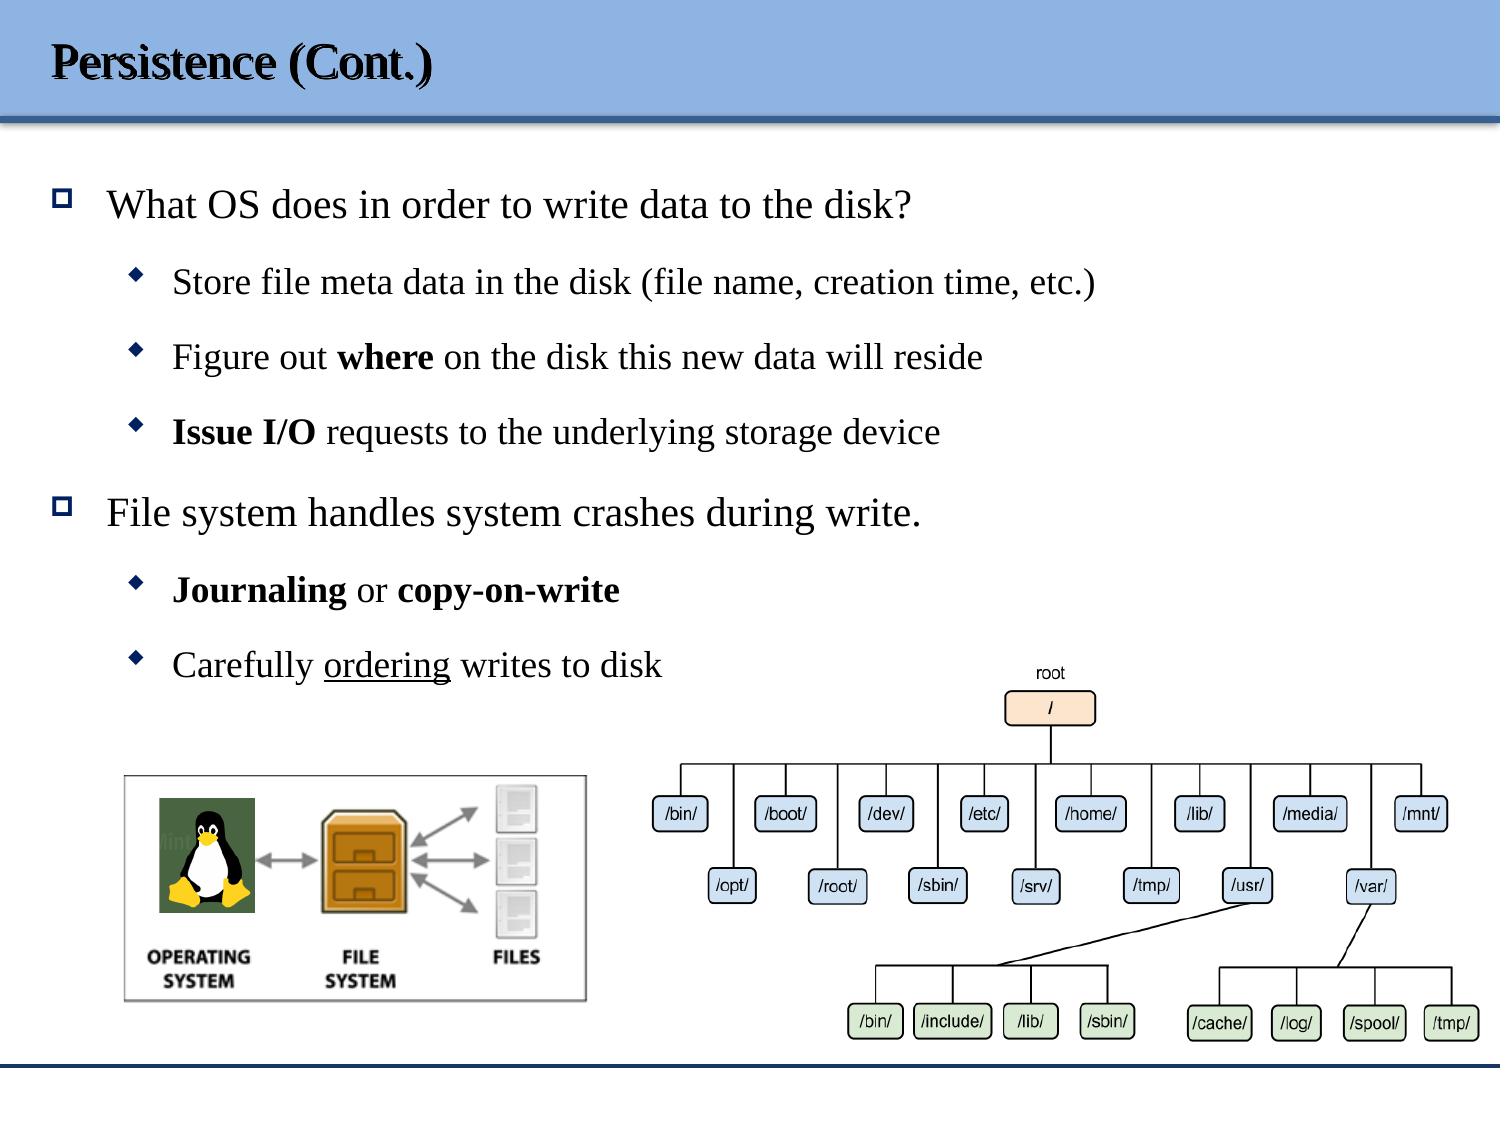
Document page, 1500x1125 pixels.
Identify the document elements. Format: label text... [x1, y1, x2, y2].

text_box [123, 774, 596, 1009]
list What OS does in order to write data to the disk? Store file meta data in the disk (file name, creation time, etc.) Figure out where on the disk this new data will reside Issue I/O requests to the underlying storage device File system handles system crashes during write. Journaling or copy-on-write Carefully ordering writes to disk [34, 144, 1477, 1048]
title Persistence (Cont.) [34, 8, 1477, 106]
picture [631, 639, 1493, 1059]
